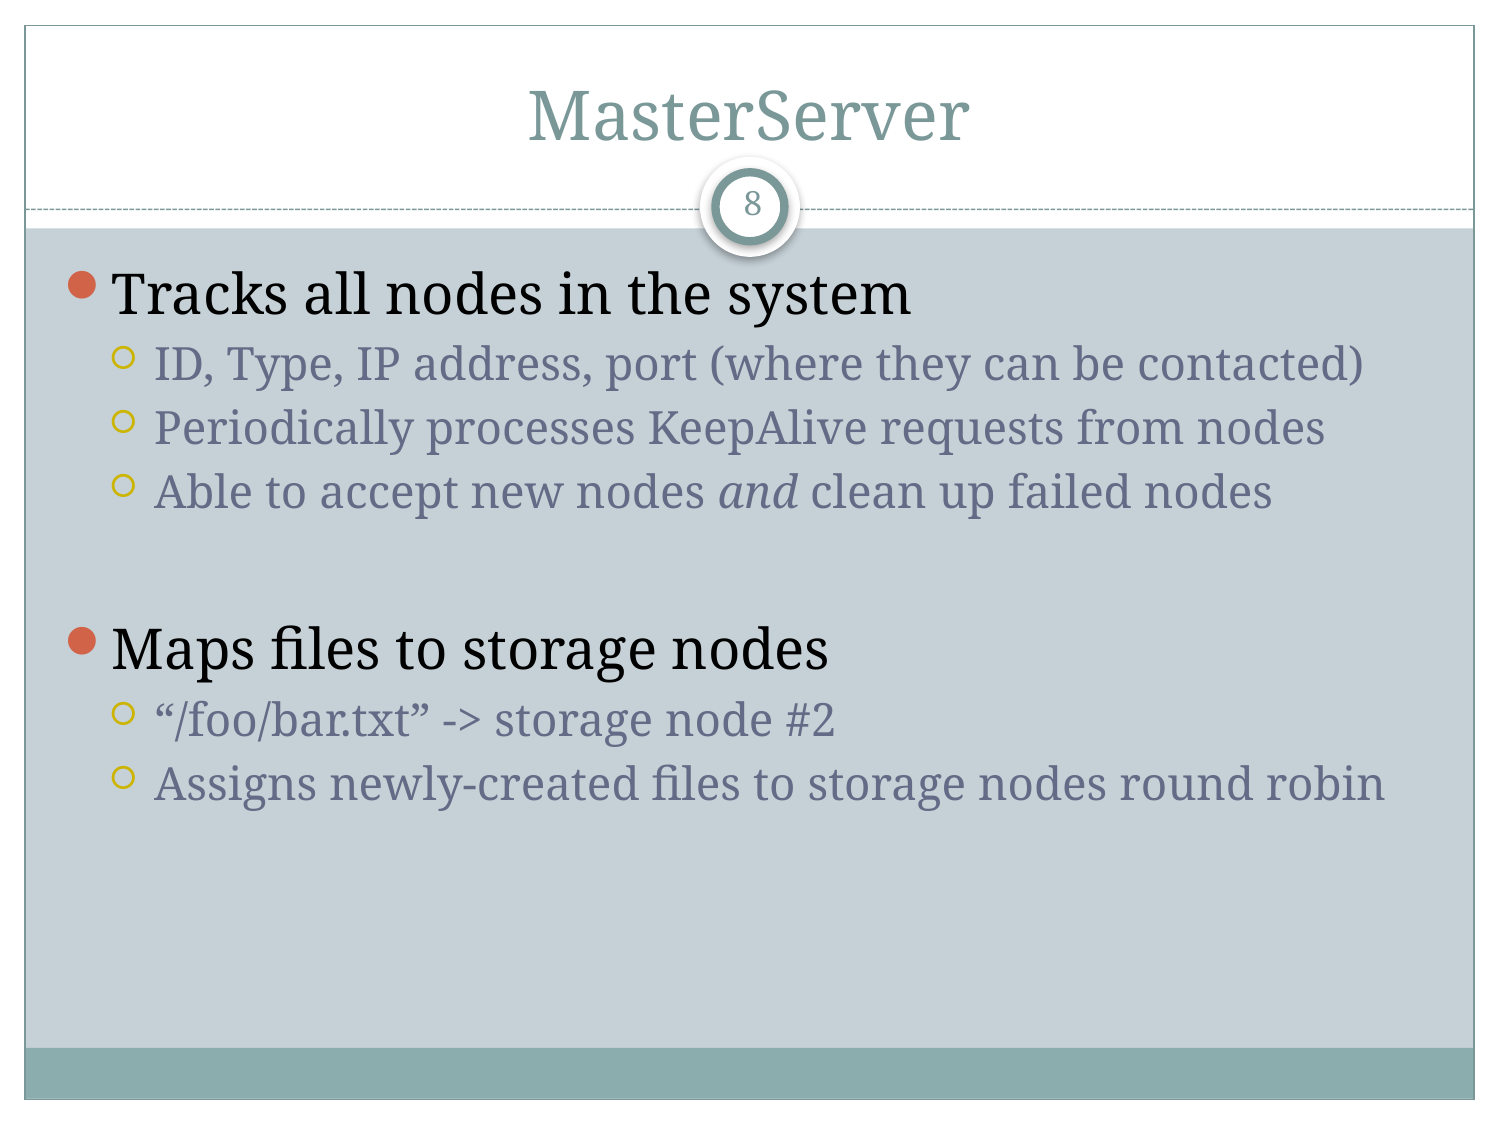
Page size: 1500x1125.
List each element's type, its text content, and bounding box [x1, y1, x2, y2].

slide_number 7 [715, 168, 791, 241]
list Tracks all nodes in the system ID, Type, IP address, port (where they can be contacted) Periodically processes KeepAlive requests from nodes Able to accept new nodes and clean up failed nodes Maps files to storage nodes “/foo/bar.txt” -> storage node #2 Assigns newly-created files to storage nodes round robin [49, 250, 1445, 1001]
title MasterServer [49, 37, 1450, 162]
